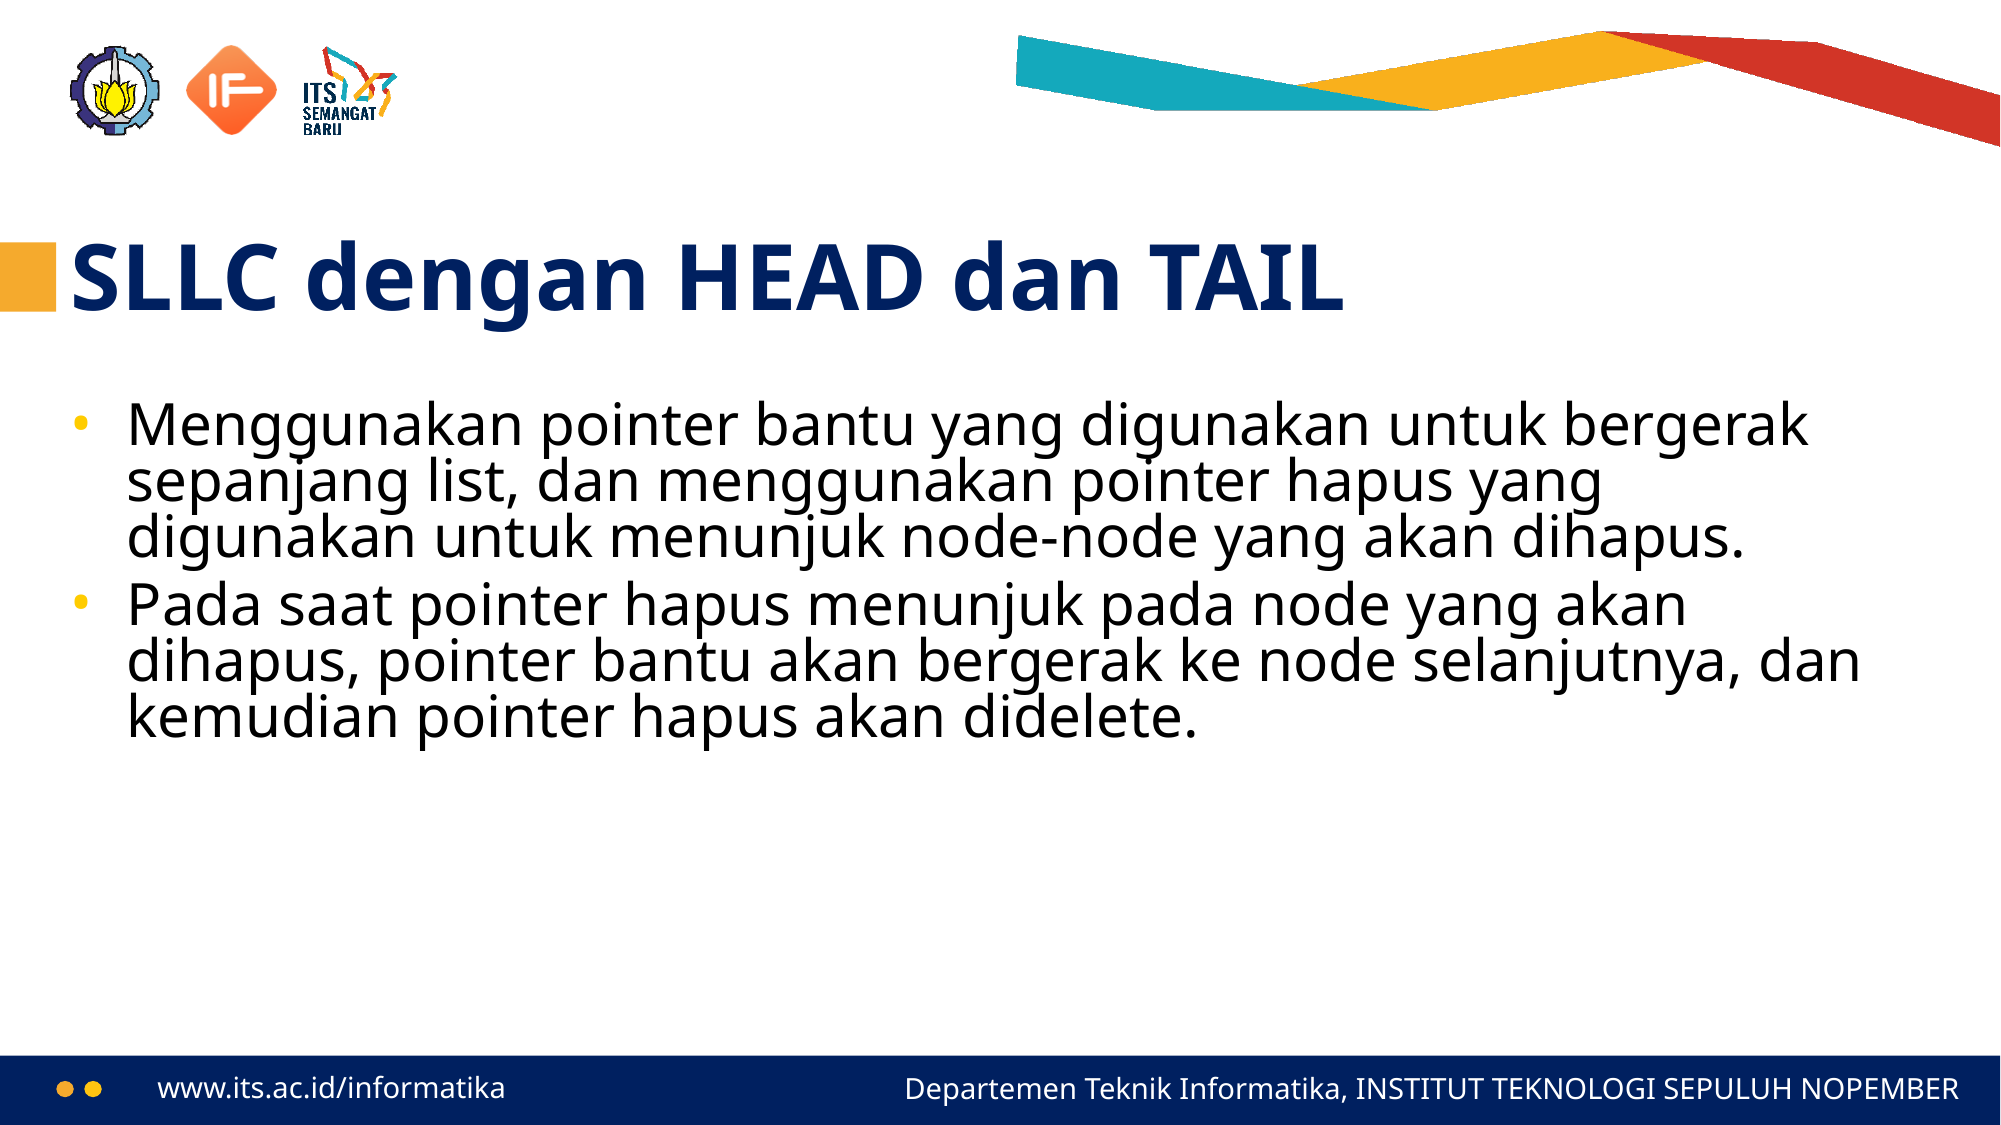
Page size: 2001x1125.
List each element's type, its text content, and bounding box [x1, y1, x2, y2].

picture [302, 45, 398, 135]
picture [968, 0, 2001, 296]
text_box Menggunakan pointer bantu yang digunakan untuk bergerak sepanjang list, dan menggunakan pointer hapus yang digunakan untuk menunjuk node-node yang akan dihapus. Pada saat pointer hapus menunjuk pada node yang akan dihapus, pointer bantu akan bergerak ke node selanjutnya, dan kemudian pointer hapus akan didelete. [55, 393, 1906, 1075]
picture [186, 45, 277, 135]
title SLLC dengan HEAD dan TAIL [55, 207, 1956, 338]
picture [69, 45, 160, 136]
